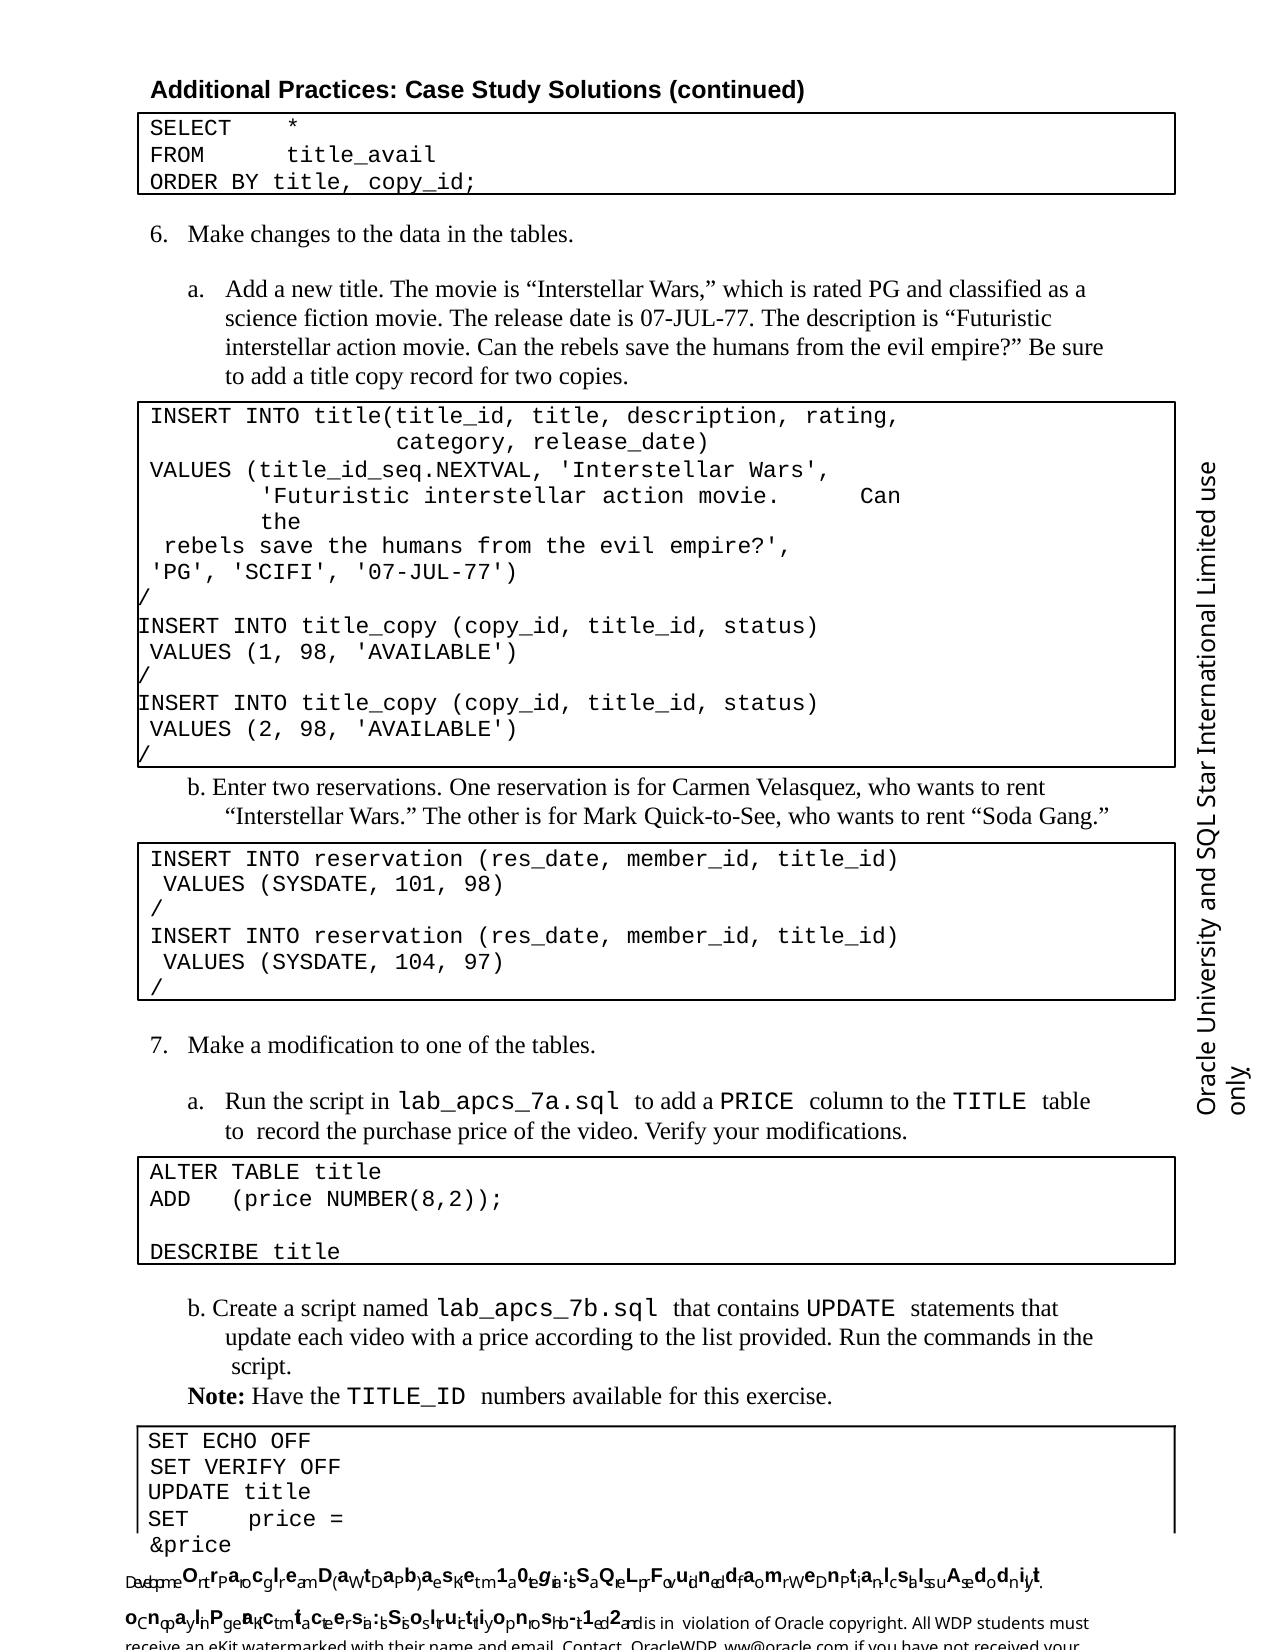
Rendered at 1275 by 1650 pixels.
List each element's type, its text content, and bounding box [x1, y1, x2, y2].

text_box Additional Practices: Case Study Solutions (continued) [147, 71, 808, 104]
text_box b. Create a script named lab_apcs_7b.sql that contains UPDATE statements that update each video with a price according to the list provided. Run the commands in the script. Note: Have the TITLE_ID numbers available for this exercise. SET ECHO OFF SET VERIFY OFF UPDATE title SET price = &price [147, 1290, 1100, 1547]
text_box INSERT INTO title(title_id, title, description, rating, category, release_date) VALUES (title_id_seq.NEXTVAL, 'Interstellar Wars', 'Futuristic interstellar action movie. Can the rebels save the humans from the evil empire?', 'PG', 'SCIFI', '07-JUL-77') / INSERT INTO title_copy (copy_id, title_id, status) VALUES (1, 98, 'AVAILABLE') / INSERT INTO title_copy (copy_id, title_id, status) VALUES (2, 98, 'AVAILABLE') / [137, 401, 1175, 768]
text_box Oracle University and SQL Star International Limited use onlyฺ [1189, 428, 1228, 1119]
text_box DevelopmeOntrParocglreamD(aWtDaPb)aesKiet m1a0tegria:lsSaQreLprFovuidneddfaomr WeDnPtian-lcslaIss uAsedodnilyti. oCnopaylinPg eraKict mtiacteersia:lsSisosltruicttliyopnroshib-it1ed2and is in violation of Oracle copyright. All WDP students must receive an eKit watermarked with their name and email. Contact OracleWDP_ww@oracle.com if you have not received your personalized eKit. [122, 1547, 1135, 1650]
text_box Make changes to the data in the tables. Add a new title. The movie is “Interstellar Wars,” which is rated PG and classified as a science fiction movie. The release date is 07-JUL-77. The description is “Futuristic interstellar action movie. Can the rebels save the humans from the evil empire?” Be sure to add a title copy record for two copies. [147, 215, 1113, 390]
text_box b. Enter two reservations. One reservation is for Carmen Velasquez, who wants to rent “Interstellar Wars.” The other is for Mark Quick-to-See, who wants to rent “Soda Gang.” [185, 767, 1120, 830]
text_box INSERT INTO reservation (res_date, member_id, title_id) VALUES (SYSDATE, 101, 98) / INSERT INTO reservation (res_date, member_id, title_id) VALUES (SYSDATE, 104, 97) / [137, 842, 1175, 1000]
text_box Make a modification to one of the tables. Run the script in lab_apcs_7a.sql to add a PRICE column to the TITLE table to record the purchase price of the video. Verify your modifications. [147, 1026, 1097, 1145]
text_box ALTER TABLE title ADD (price NUMBER(8,2)); DESCRIBE title [137, 1157, 1175, 1265]
text_box SELECT * FROM title_avail ORDER BY title, copy_id; [137, 113, 1175, 194]
